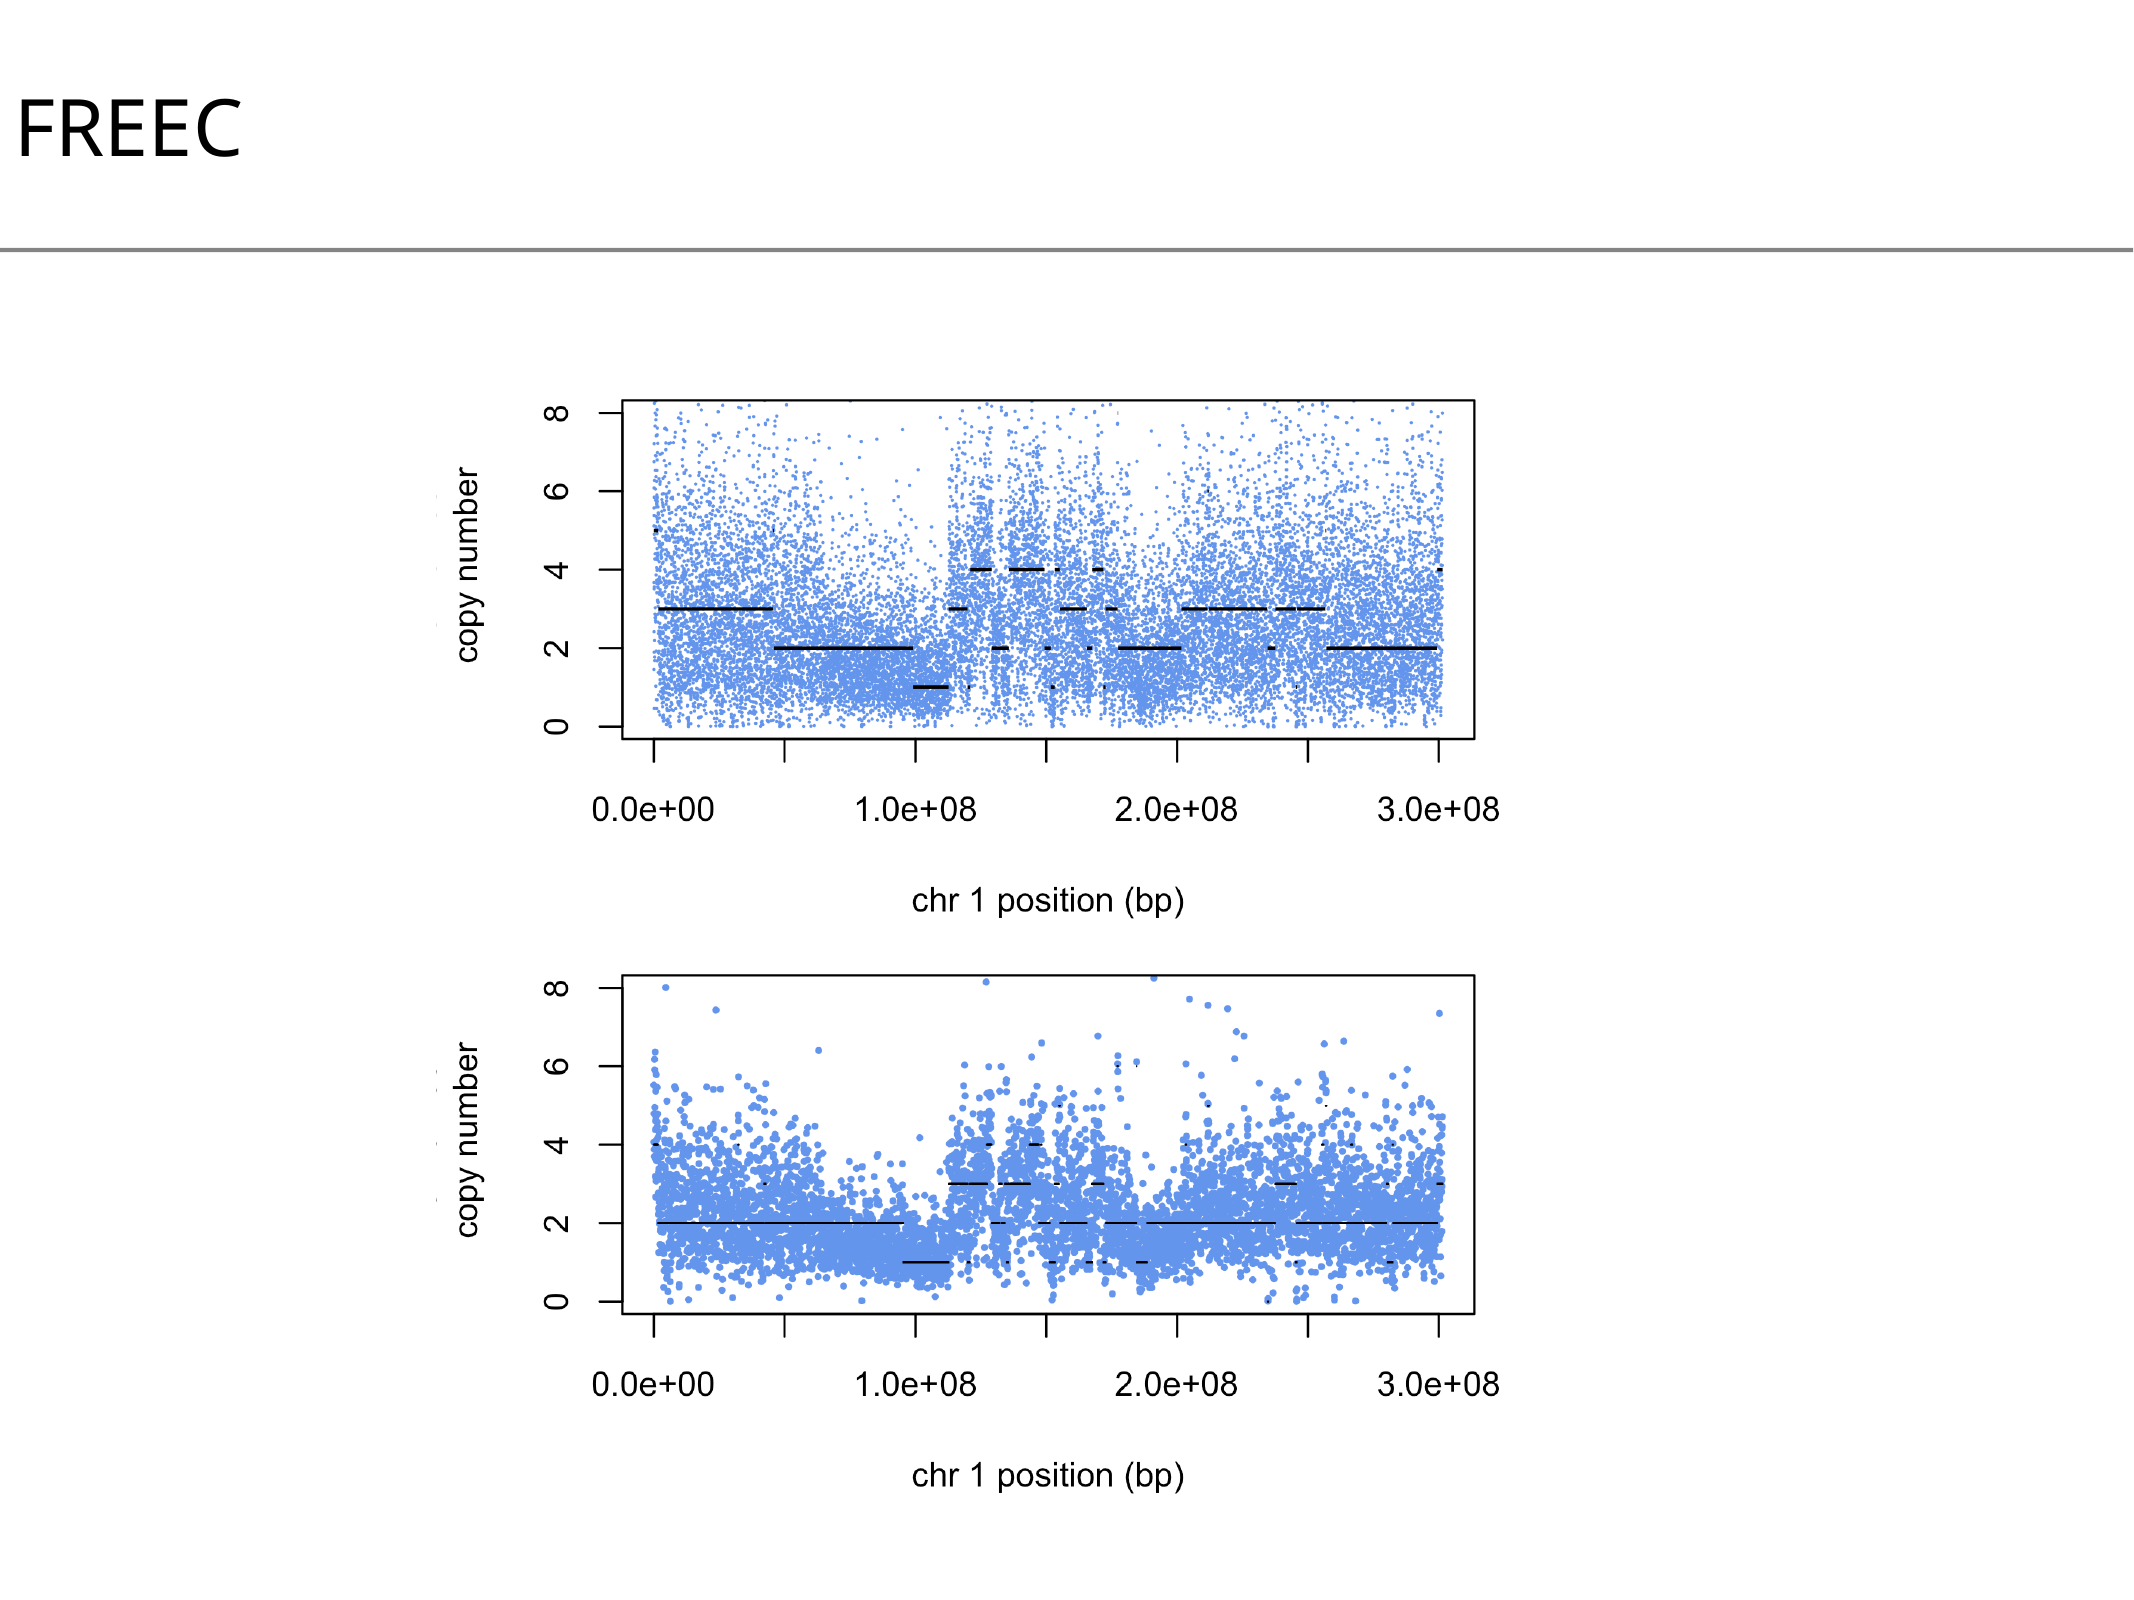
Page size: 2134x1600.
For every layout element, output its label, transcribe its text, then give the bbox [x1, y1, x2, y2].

picture [436, 339, 1570, 1545]
title FREEC [14, 0, 1836, 303]
